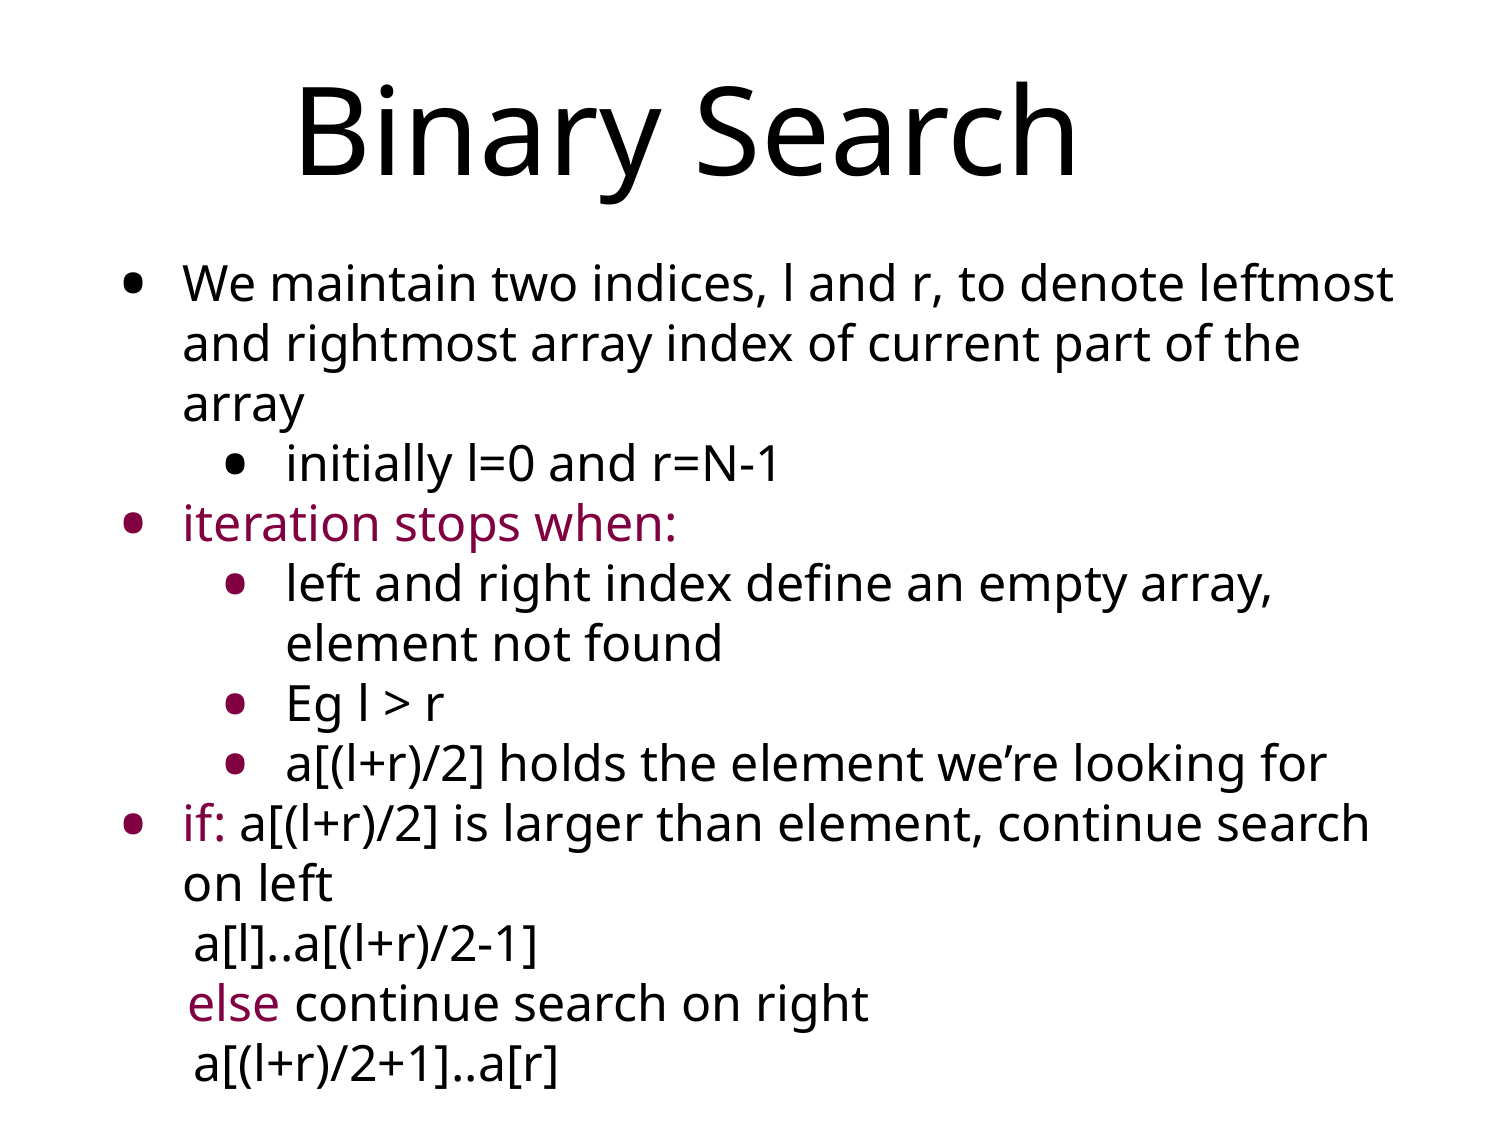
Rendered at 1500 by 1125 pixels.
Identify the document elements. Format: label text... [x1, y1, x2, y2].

list We maintain two indices, l and r, to denote leftmost and rightmost array index of current part of the array initially l=0 and r=N-1 iteration stops when: left and right index define an empty array, element not found Eg l > r a[(l+r)/2] holds the element we’re looking for if: a[(l+r)/2] is larger than element, continue search on left a[l]..a[(l+r)/2-1] else continue search on right a[(l+r)/2+1]..a[r] [65, 184, 1435, 1108]
title Binary Search [75, 45, 1300, 172]
